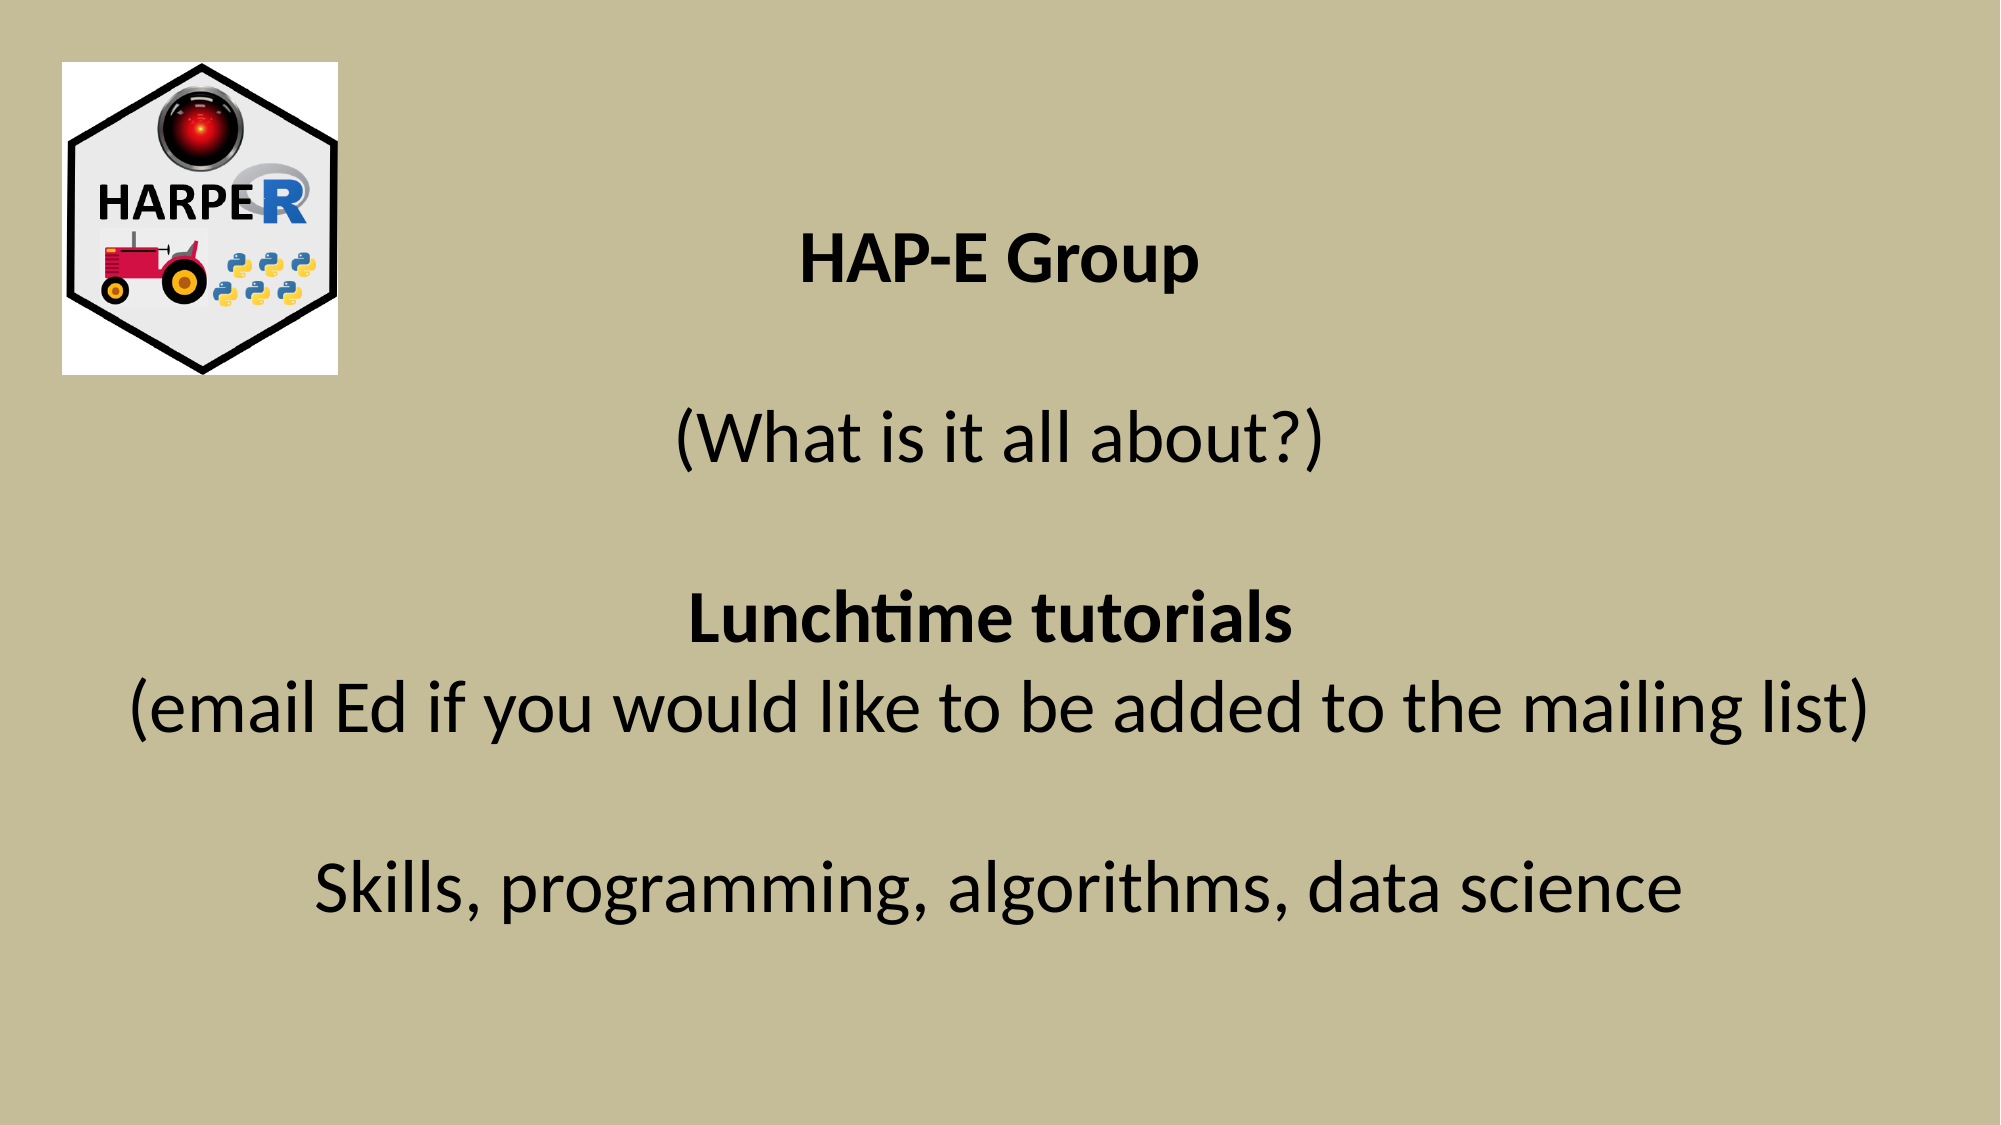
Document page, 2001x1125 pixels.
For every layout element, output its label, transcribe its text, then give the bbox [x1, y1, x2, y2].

picture [62, 62, 338, 376]
text_box HAP-E Group (What is it all about?) Lunchtime tutorials (email Ed if you would like to be added to the mailing list) Skills, programming, algorithms, data science [112, 199, 1888, 935]
